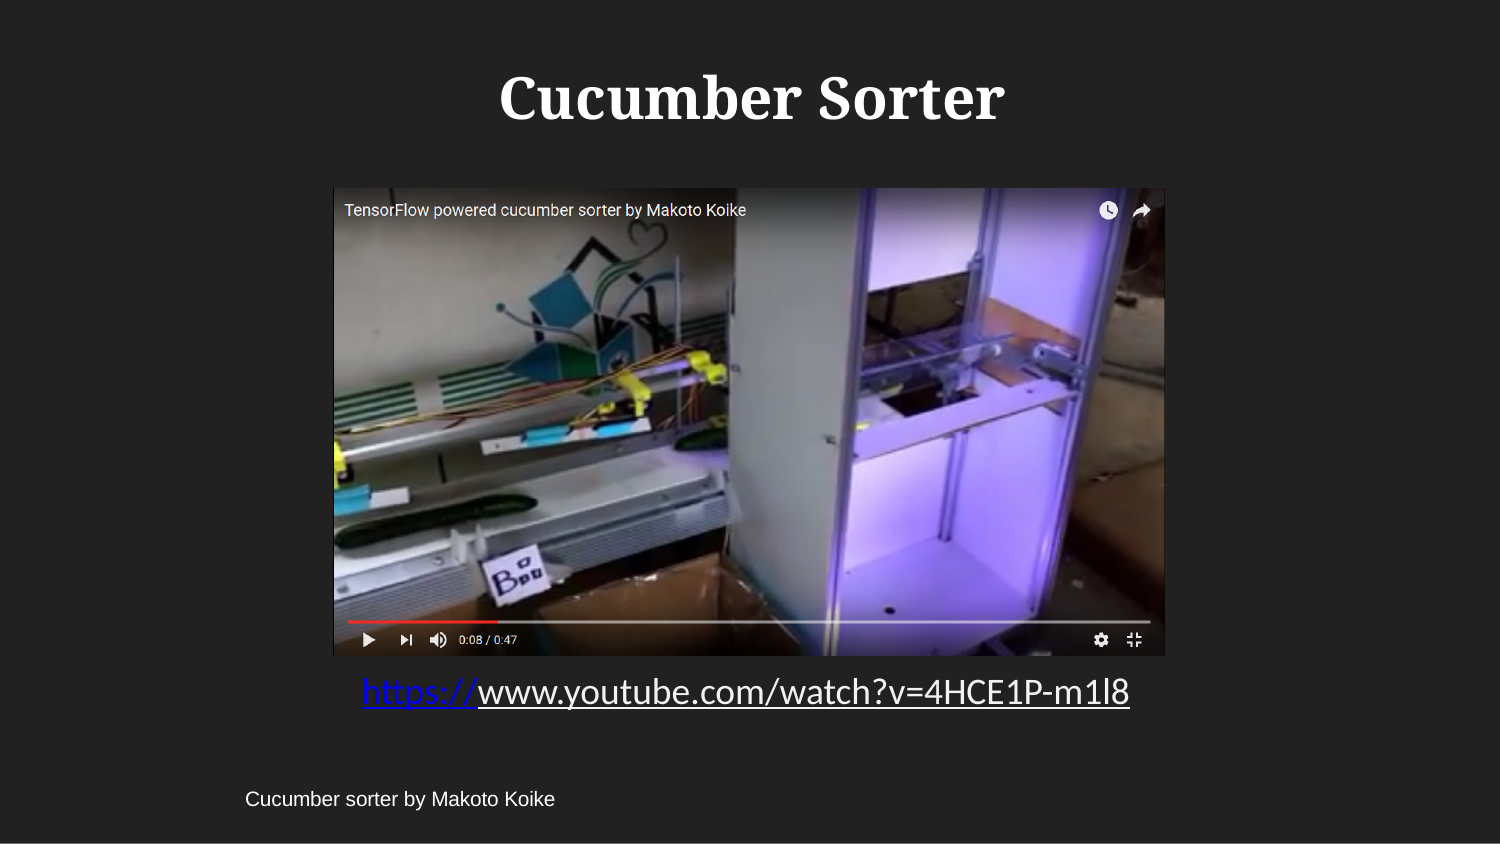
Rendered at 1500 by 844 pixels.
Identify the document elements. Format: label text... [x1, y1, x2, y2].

picture [333, 188, 1165, 656]
title Cucumber Sorter [383, 59, 1118, 186]
text_box https://www.youtube.com/watch?v=4HCE1P-m1l8 [275, 659, 1225, 719]
text_box Cucumber sorter by Makoto Koike [243, 785, 1259, 811]
